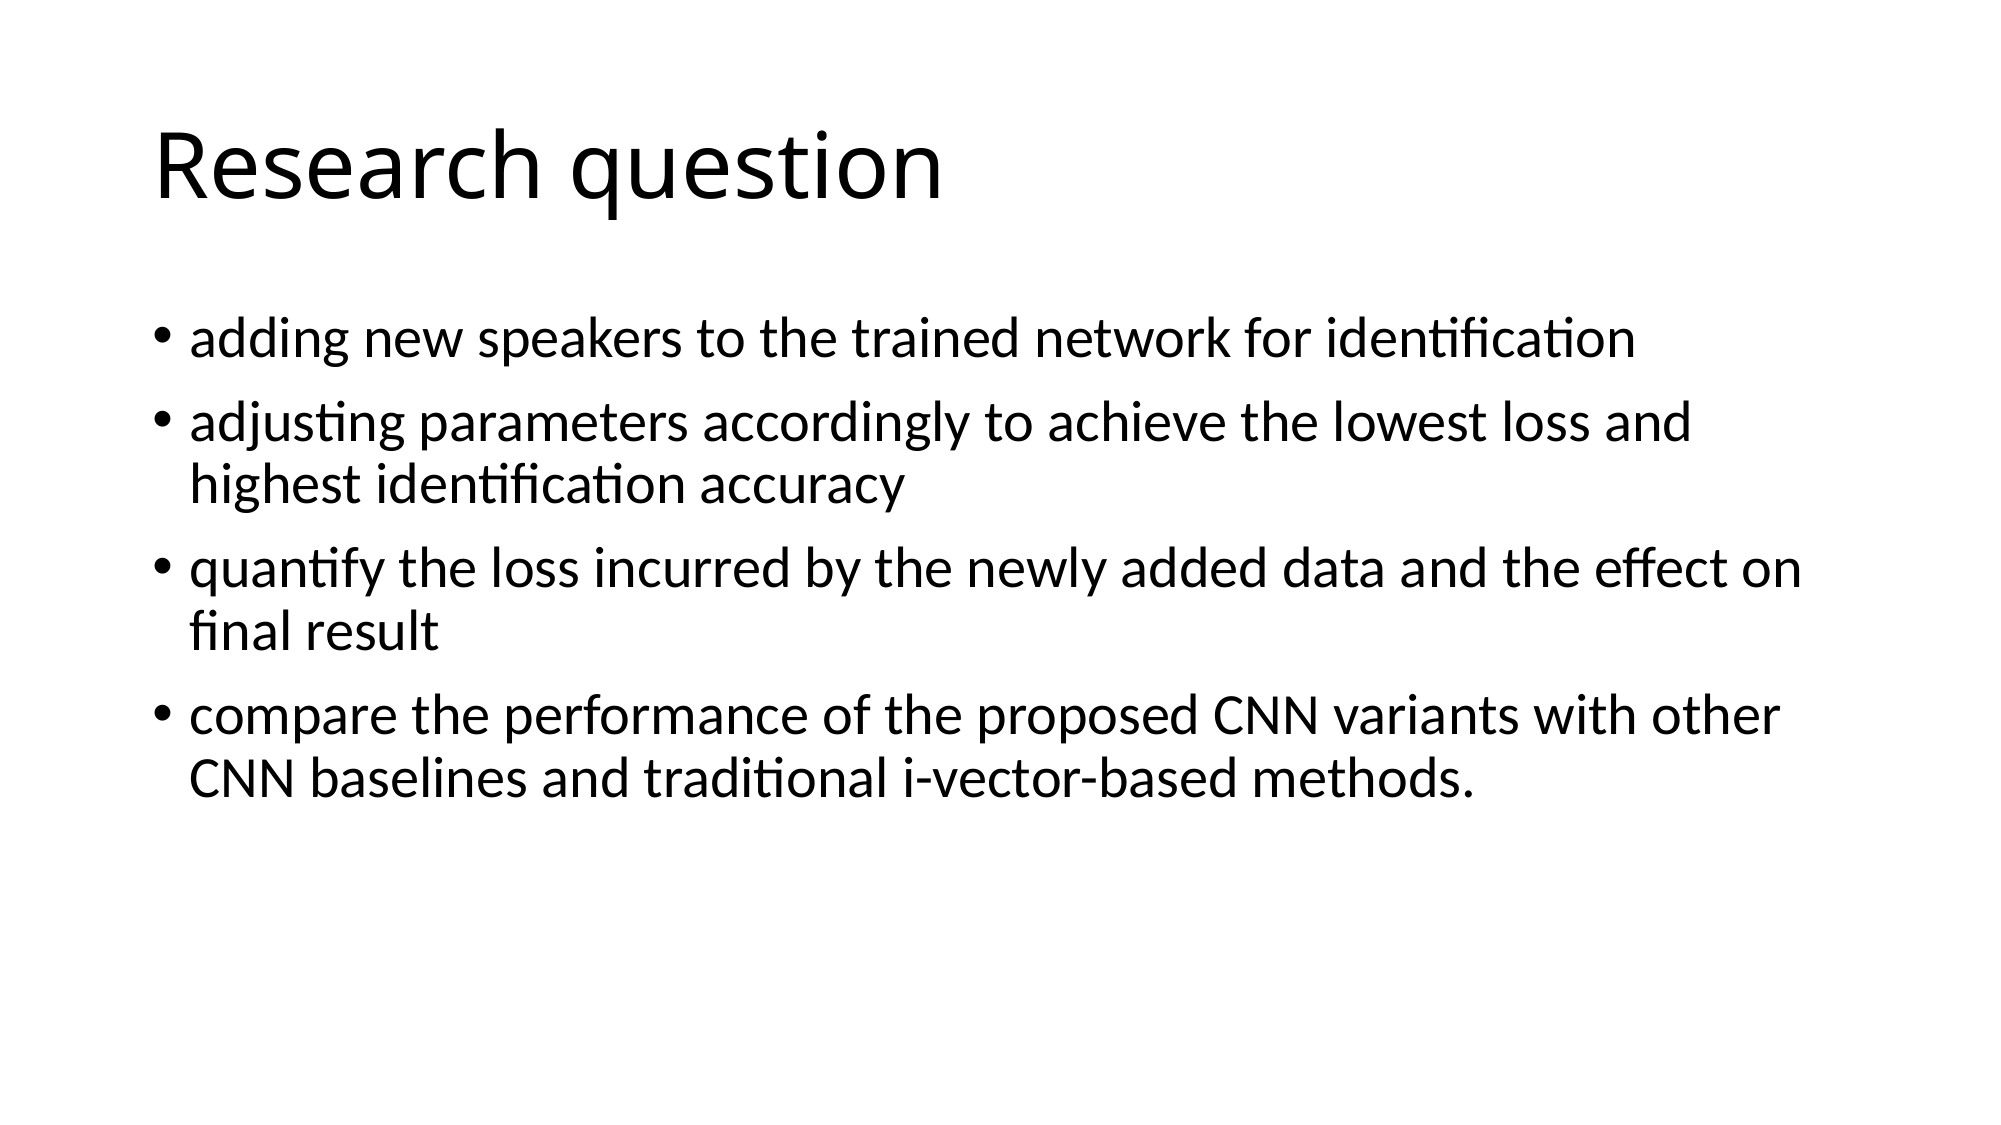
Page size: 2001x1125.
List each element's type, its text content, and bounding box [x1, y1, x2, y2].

title Research question [137, 59, 1863, 278]
list adding new speakers to the trained network for identification adjusting parameters accordingly to achieve the lowest loss and highest identification accuracy quantify the loss incurred by the newly added data and the effect on final result compare the performance of the proposed CNN variants with other CNN baselines and traditional i-vector-based methods. [137, 299, 1863, 1014]
